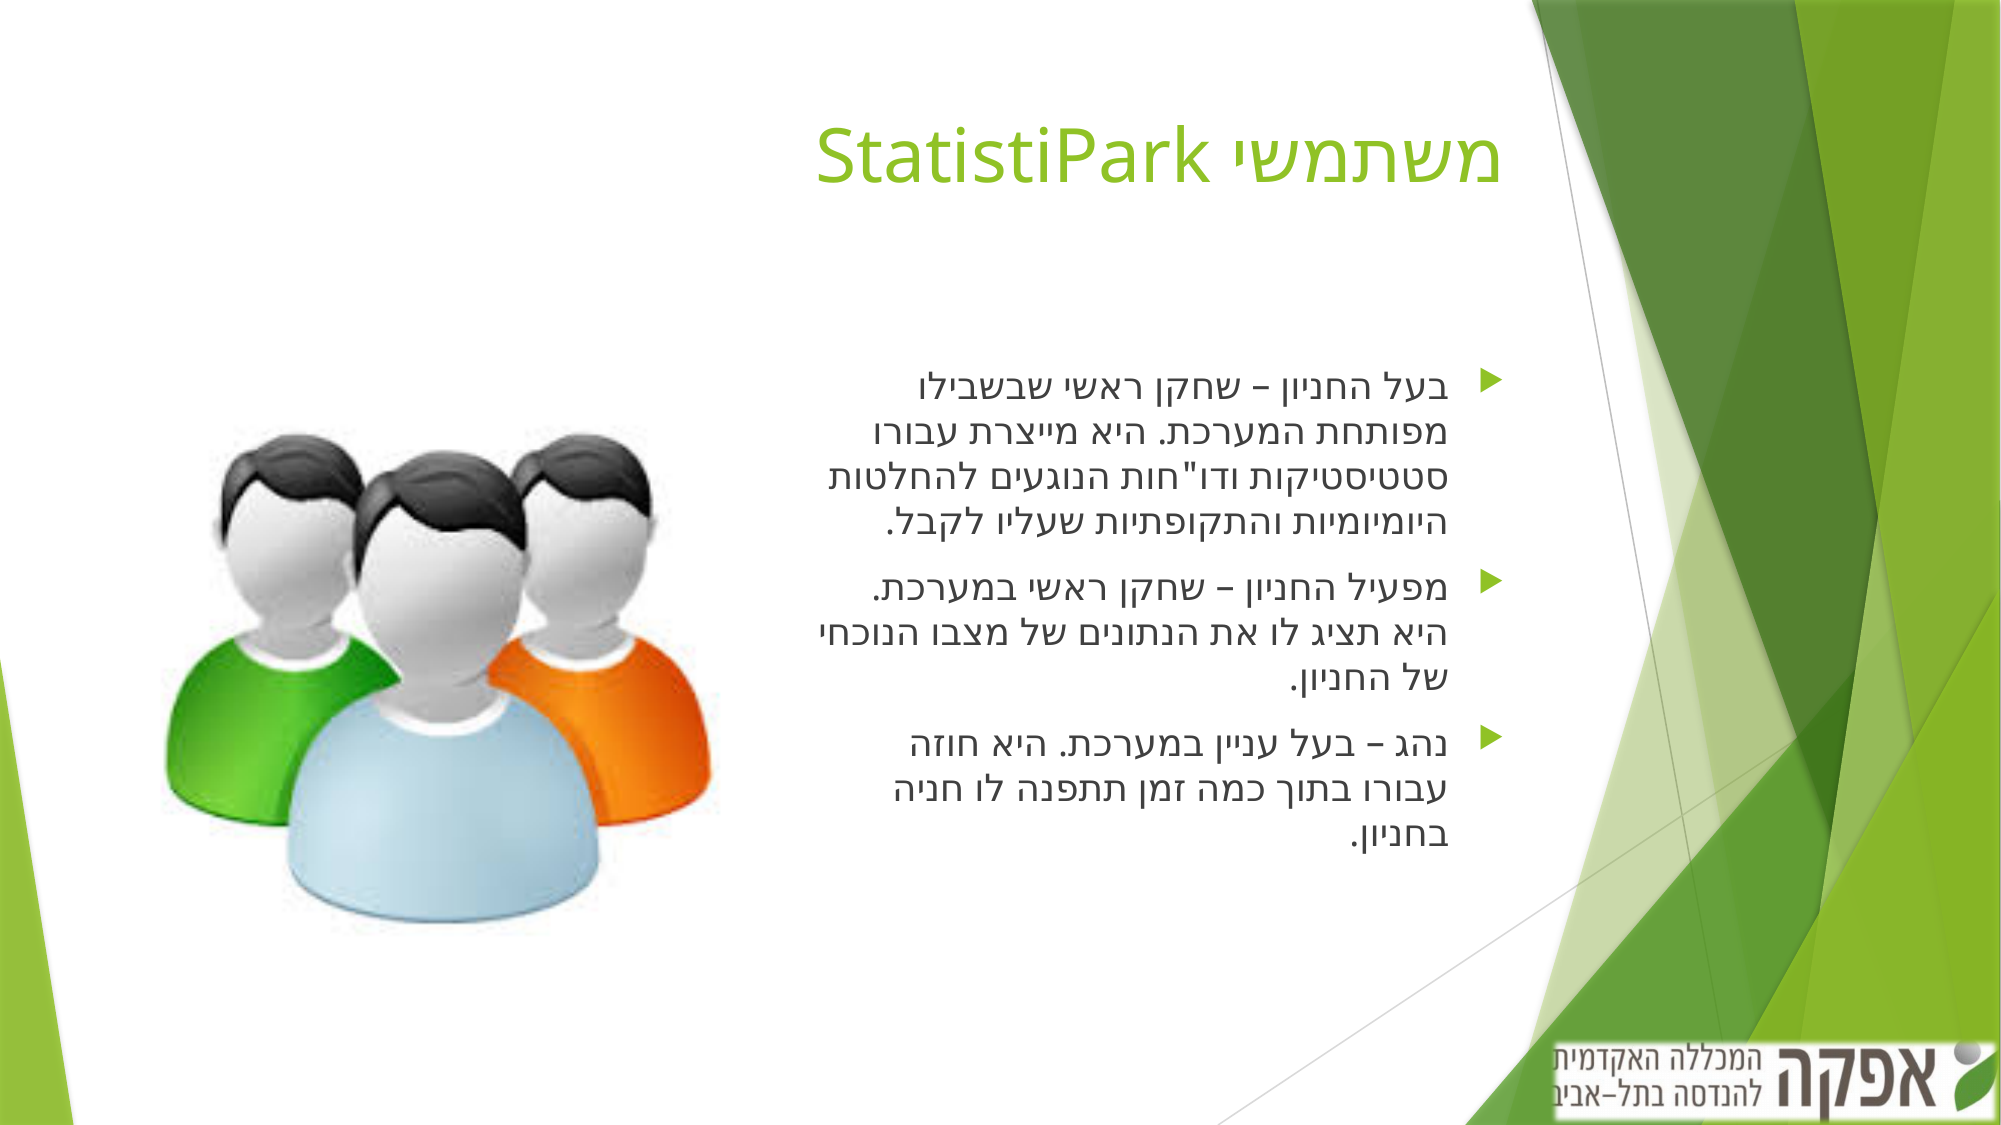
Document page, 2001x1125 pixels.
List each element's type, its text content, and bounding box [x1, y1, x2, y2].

picture [1550, 1037, 2000, 1125]
picture [137, 353, 757, 974]
list בעל החניון – שחקן ראשי שבשבילו מפותחת המערכת. היא מייצרת עבורו סטטיסטיקות ודו"חות הנוגעים להחלטות היומיומיות והתקופתיות שעליו לקבל. מפעיל החניון – שחקן ראשי במערכת. היא תציג לו את הנתונים של מצבו הנוכחי של החניון. נהג – בעל עניין במערכת. היא חוזה עבורו בתוך כמה זמן תתפנה לו חניה בחניון. [797, 354, 1521, 973]
title משתמשי StatistiPark [111, 99, 1522, 317]
